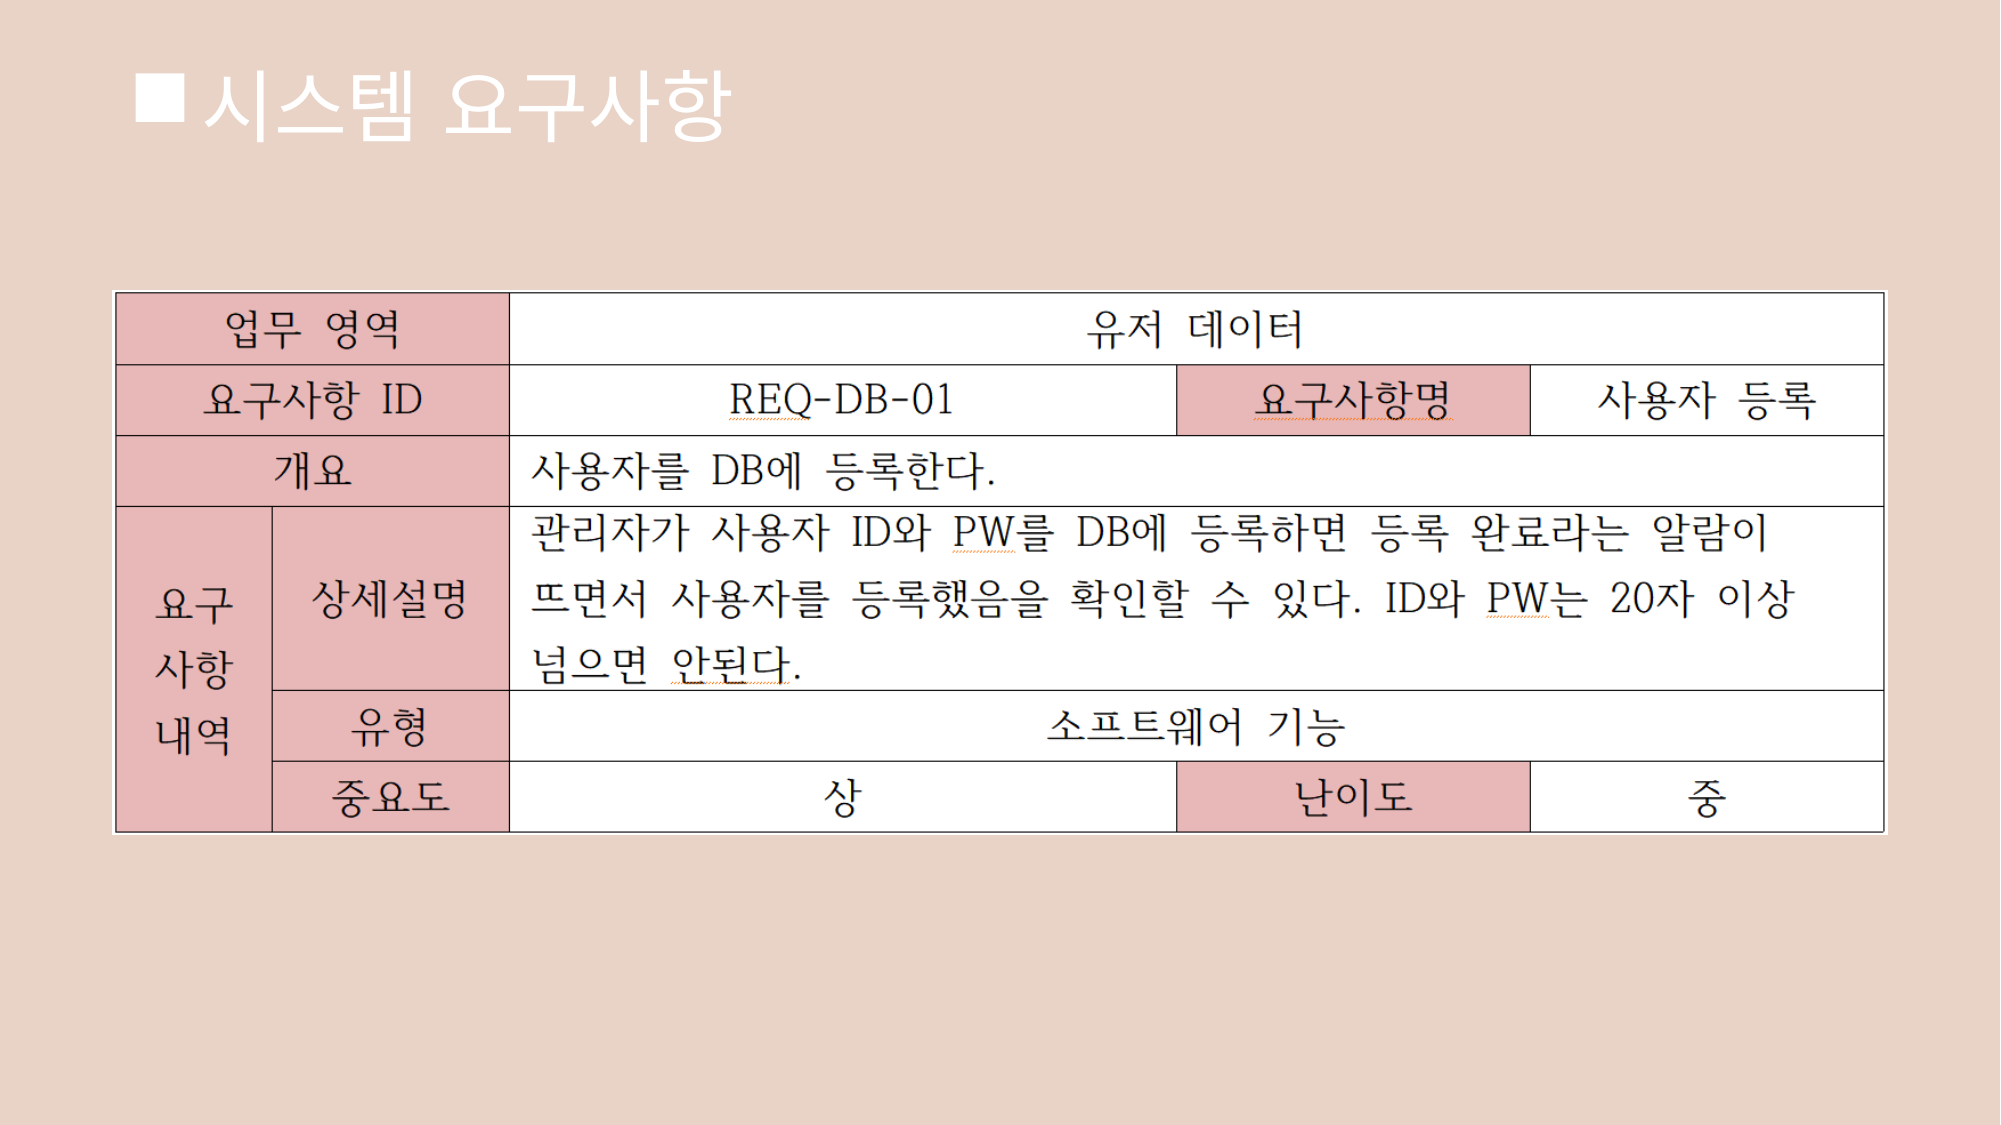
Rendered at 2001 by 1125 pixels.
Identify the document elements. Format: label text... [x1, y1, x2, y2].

title 시스템 요구사항 [186, 2, 1912, 220]
picture [112, 290, 1888, 835]
text_box [135, 72, 185, 123]
